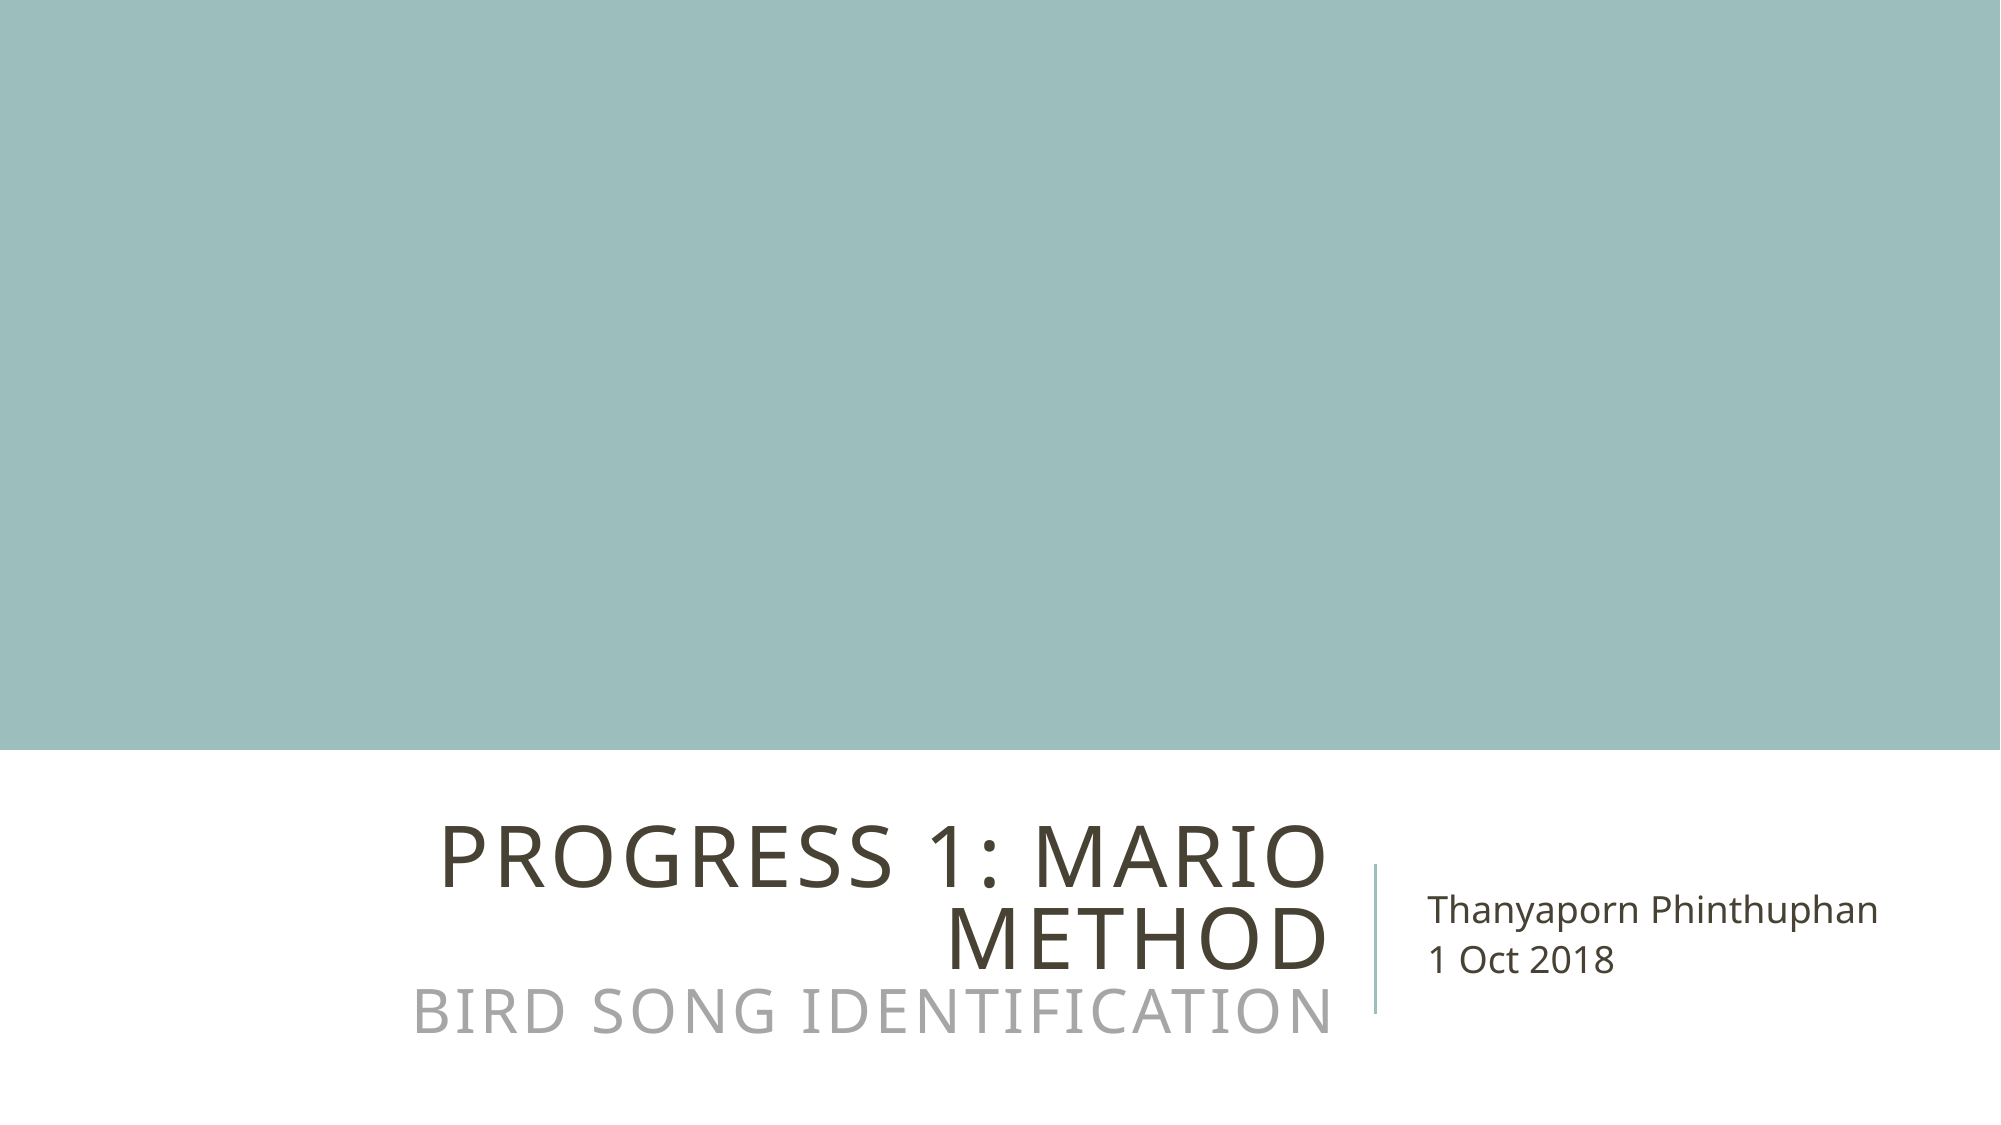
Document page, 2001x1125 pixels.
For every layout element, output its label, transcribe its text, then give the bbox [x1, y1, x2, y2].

title PROGRESS 1: Mario method Bird song identification [75, 813, 1350, 1054]
subtitle Thanyaporn Phinthuphan 1 Oct 2018 [1412, 813, 1938, 1054]
